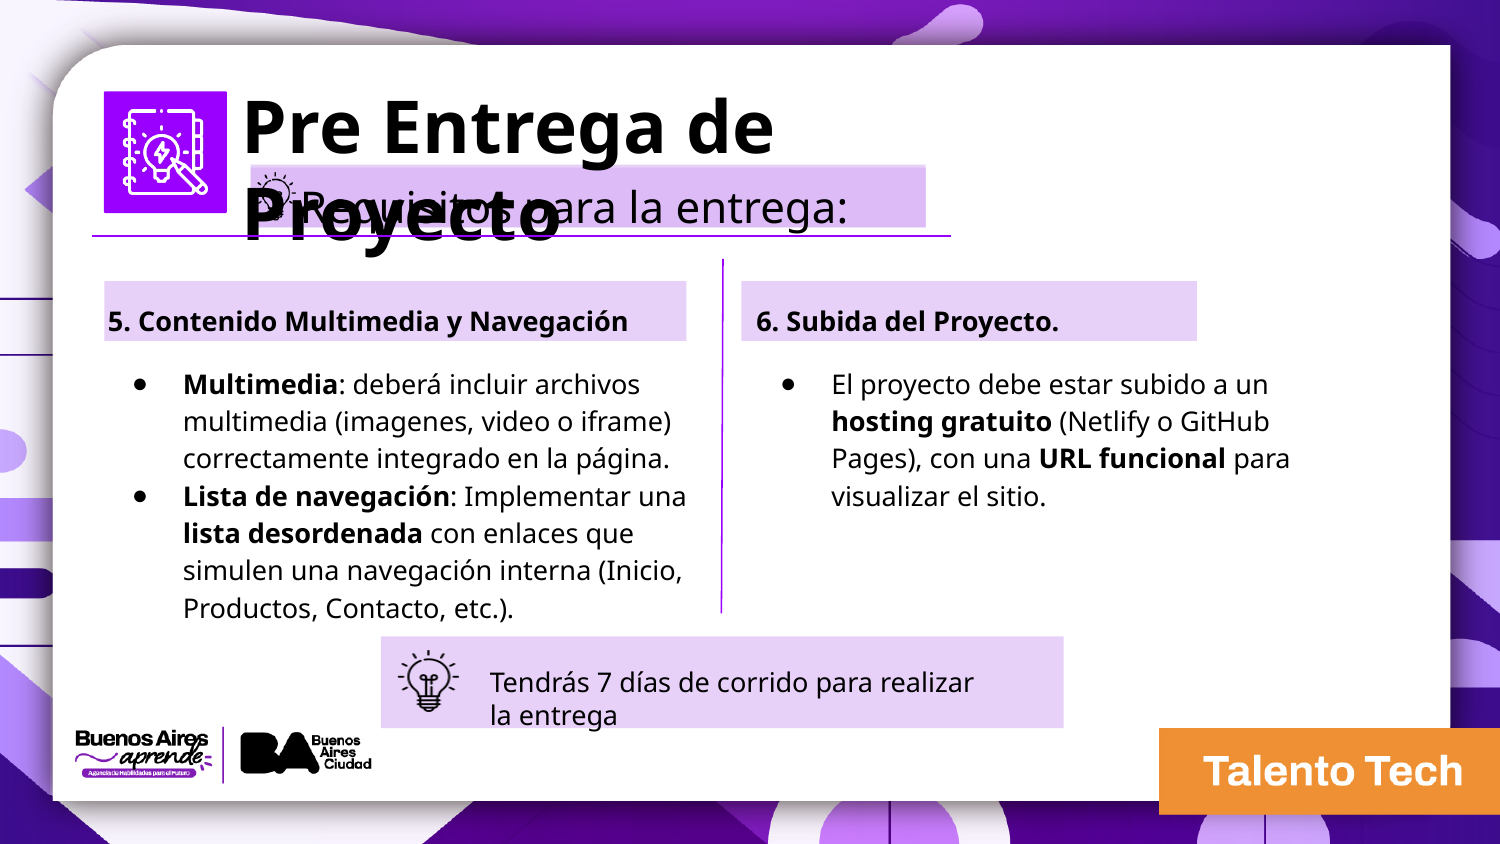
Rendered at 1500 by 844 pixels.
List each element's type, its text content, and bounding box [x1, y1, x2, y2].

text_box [250, 164, 927, 228]
text_box [723, 636, 1064, 729]
text_box 5. Contenido Multimedia y Navegación Multimedia: deberá incluir archivos multimedia (imagenes, video o iframe) correctamente integrado en la página. Lista de navegación: Implementar una lista desordenada con enlaces que simulen una navegación interna (Inicio, Productos, Contacto, etc.). [92, 284, 723, 693]
text_box [391, 649, 466, 713]
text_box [103, 91, 228, 214]
text_box Tendrás 7 días de corrido para realizar la entrega [474, 650, 998, 746]
text_box Pre Entrega de Proyecto [226, 65, 1010, 187]
picture [0, 0, 1500, 844]
text_box [380, 693, 474, 729]
text_box 6. Subida del Proyecto. El proyecto debe estar subido a un hosting gratuito (Netlify o GitHub Pages), con una URL funcional para visualizar el sitio. [741, 284, 1372, 508]
